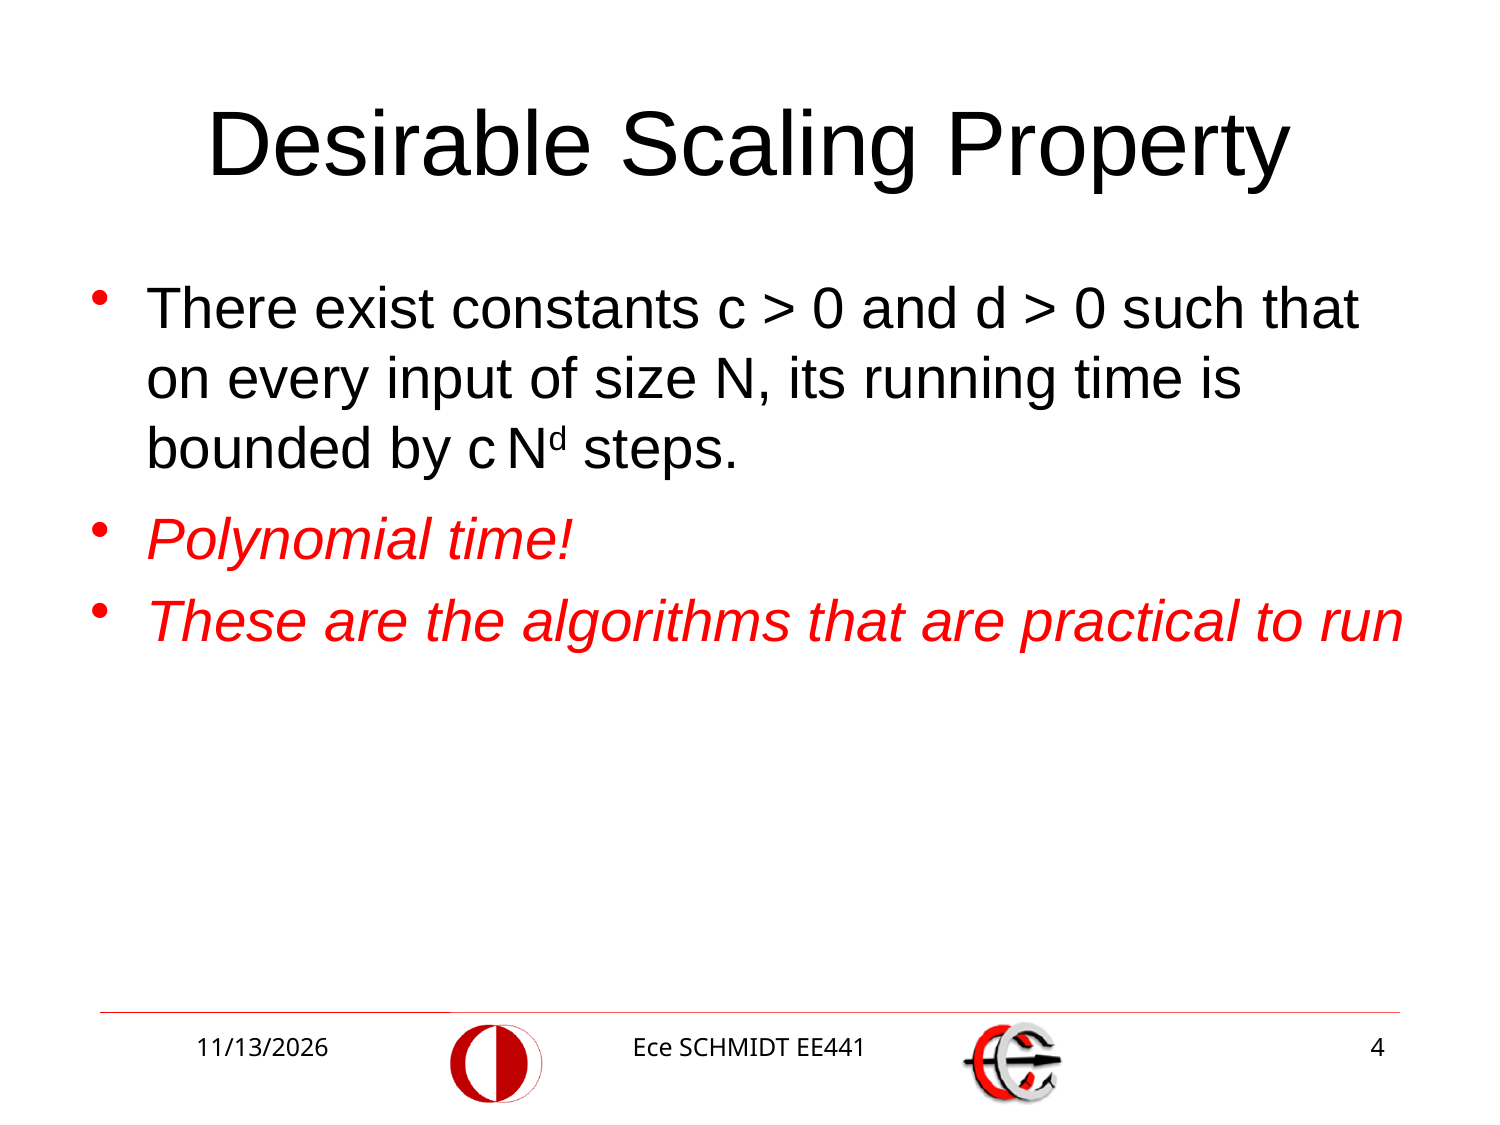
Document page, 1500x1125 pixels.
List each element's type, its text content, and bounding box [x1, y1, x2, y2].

slide_number 4 [1074, 1024, 1400, 1103]
picture [448, 1023, 543, 1103]
picture [950, 1019, 1068, 1106]
footer Ece SCHMIDT EE441 [512, 1024, 988, 1103]
list There exist constants c > 0 and d > 0 such that on every input of size N, its running time is bounded by c Nd steps. Polynomial time! These are the algorithms that are practical to run [75, 262, 1425, 1005]
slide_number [99, 1024, 425, 1103]
title Desirable Scaling Property [75, 45, 1425, 233]
